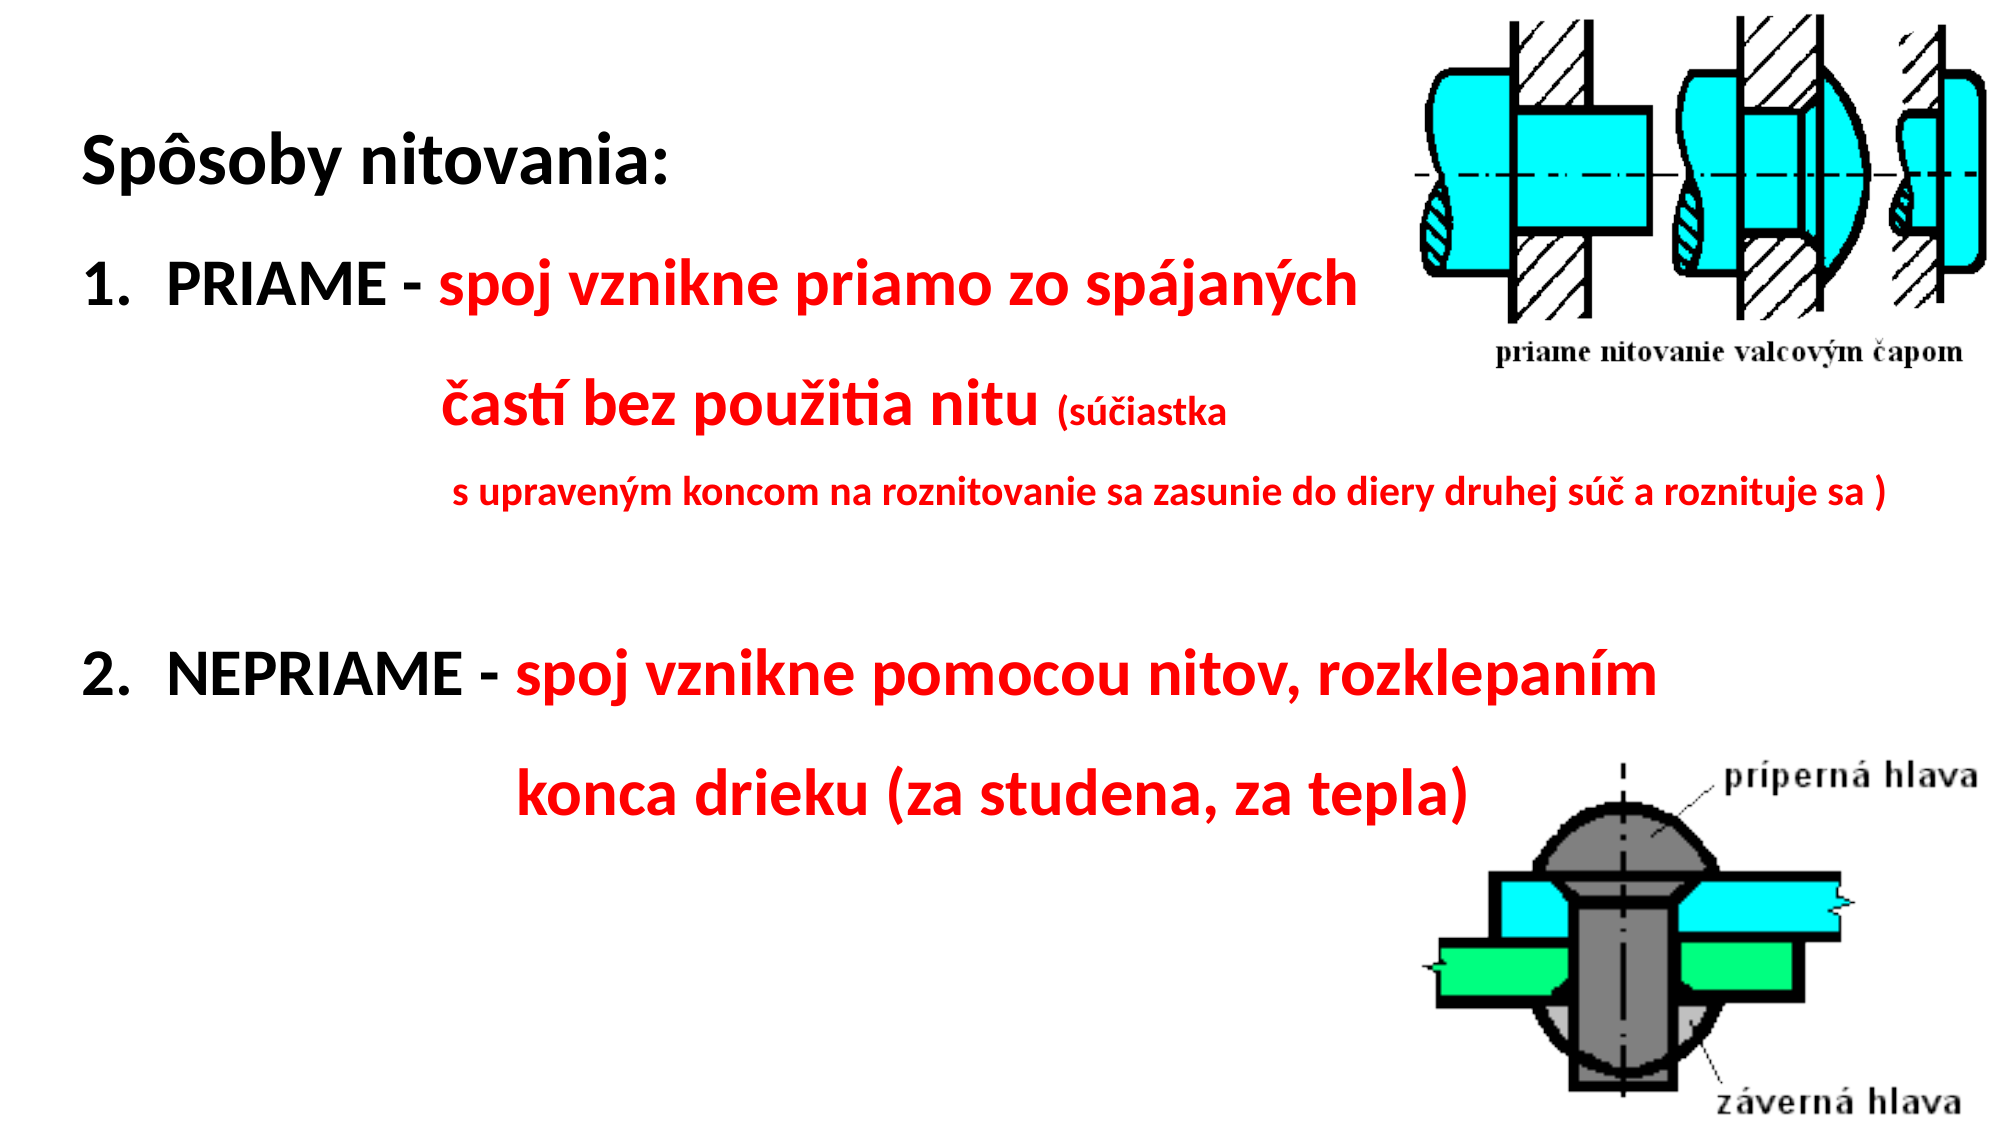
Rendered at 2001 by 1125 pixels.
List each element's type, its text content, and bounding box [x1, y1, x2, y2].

picture [1334, 722, 2000, 1125]
picture [1408, 11, 2000, 390]
text_box Spôsoby nitovania: PRIAME - spoj vznikne priamo zo spájaných častí bez použitia nitu (súčiastka s upraveným koncom na roznitovanie sa zasunie do diery druhej súč a roznituje sa ) NEPRIAME - spoj vznikne pomocou nitov, rozklepaním konca drieku (za studena, za tepla) [66, 56, 1904, 957]
